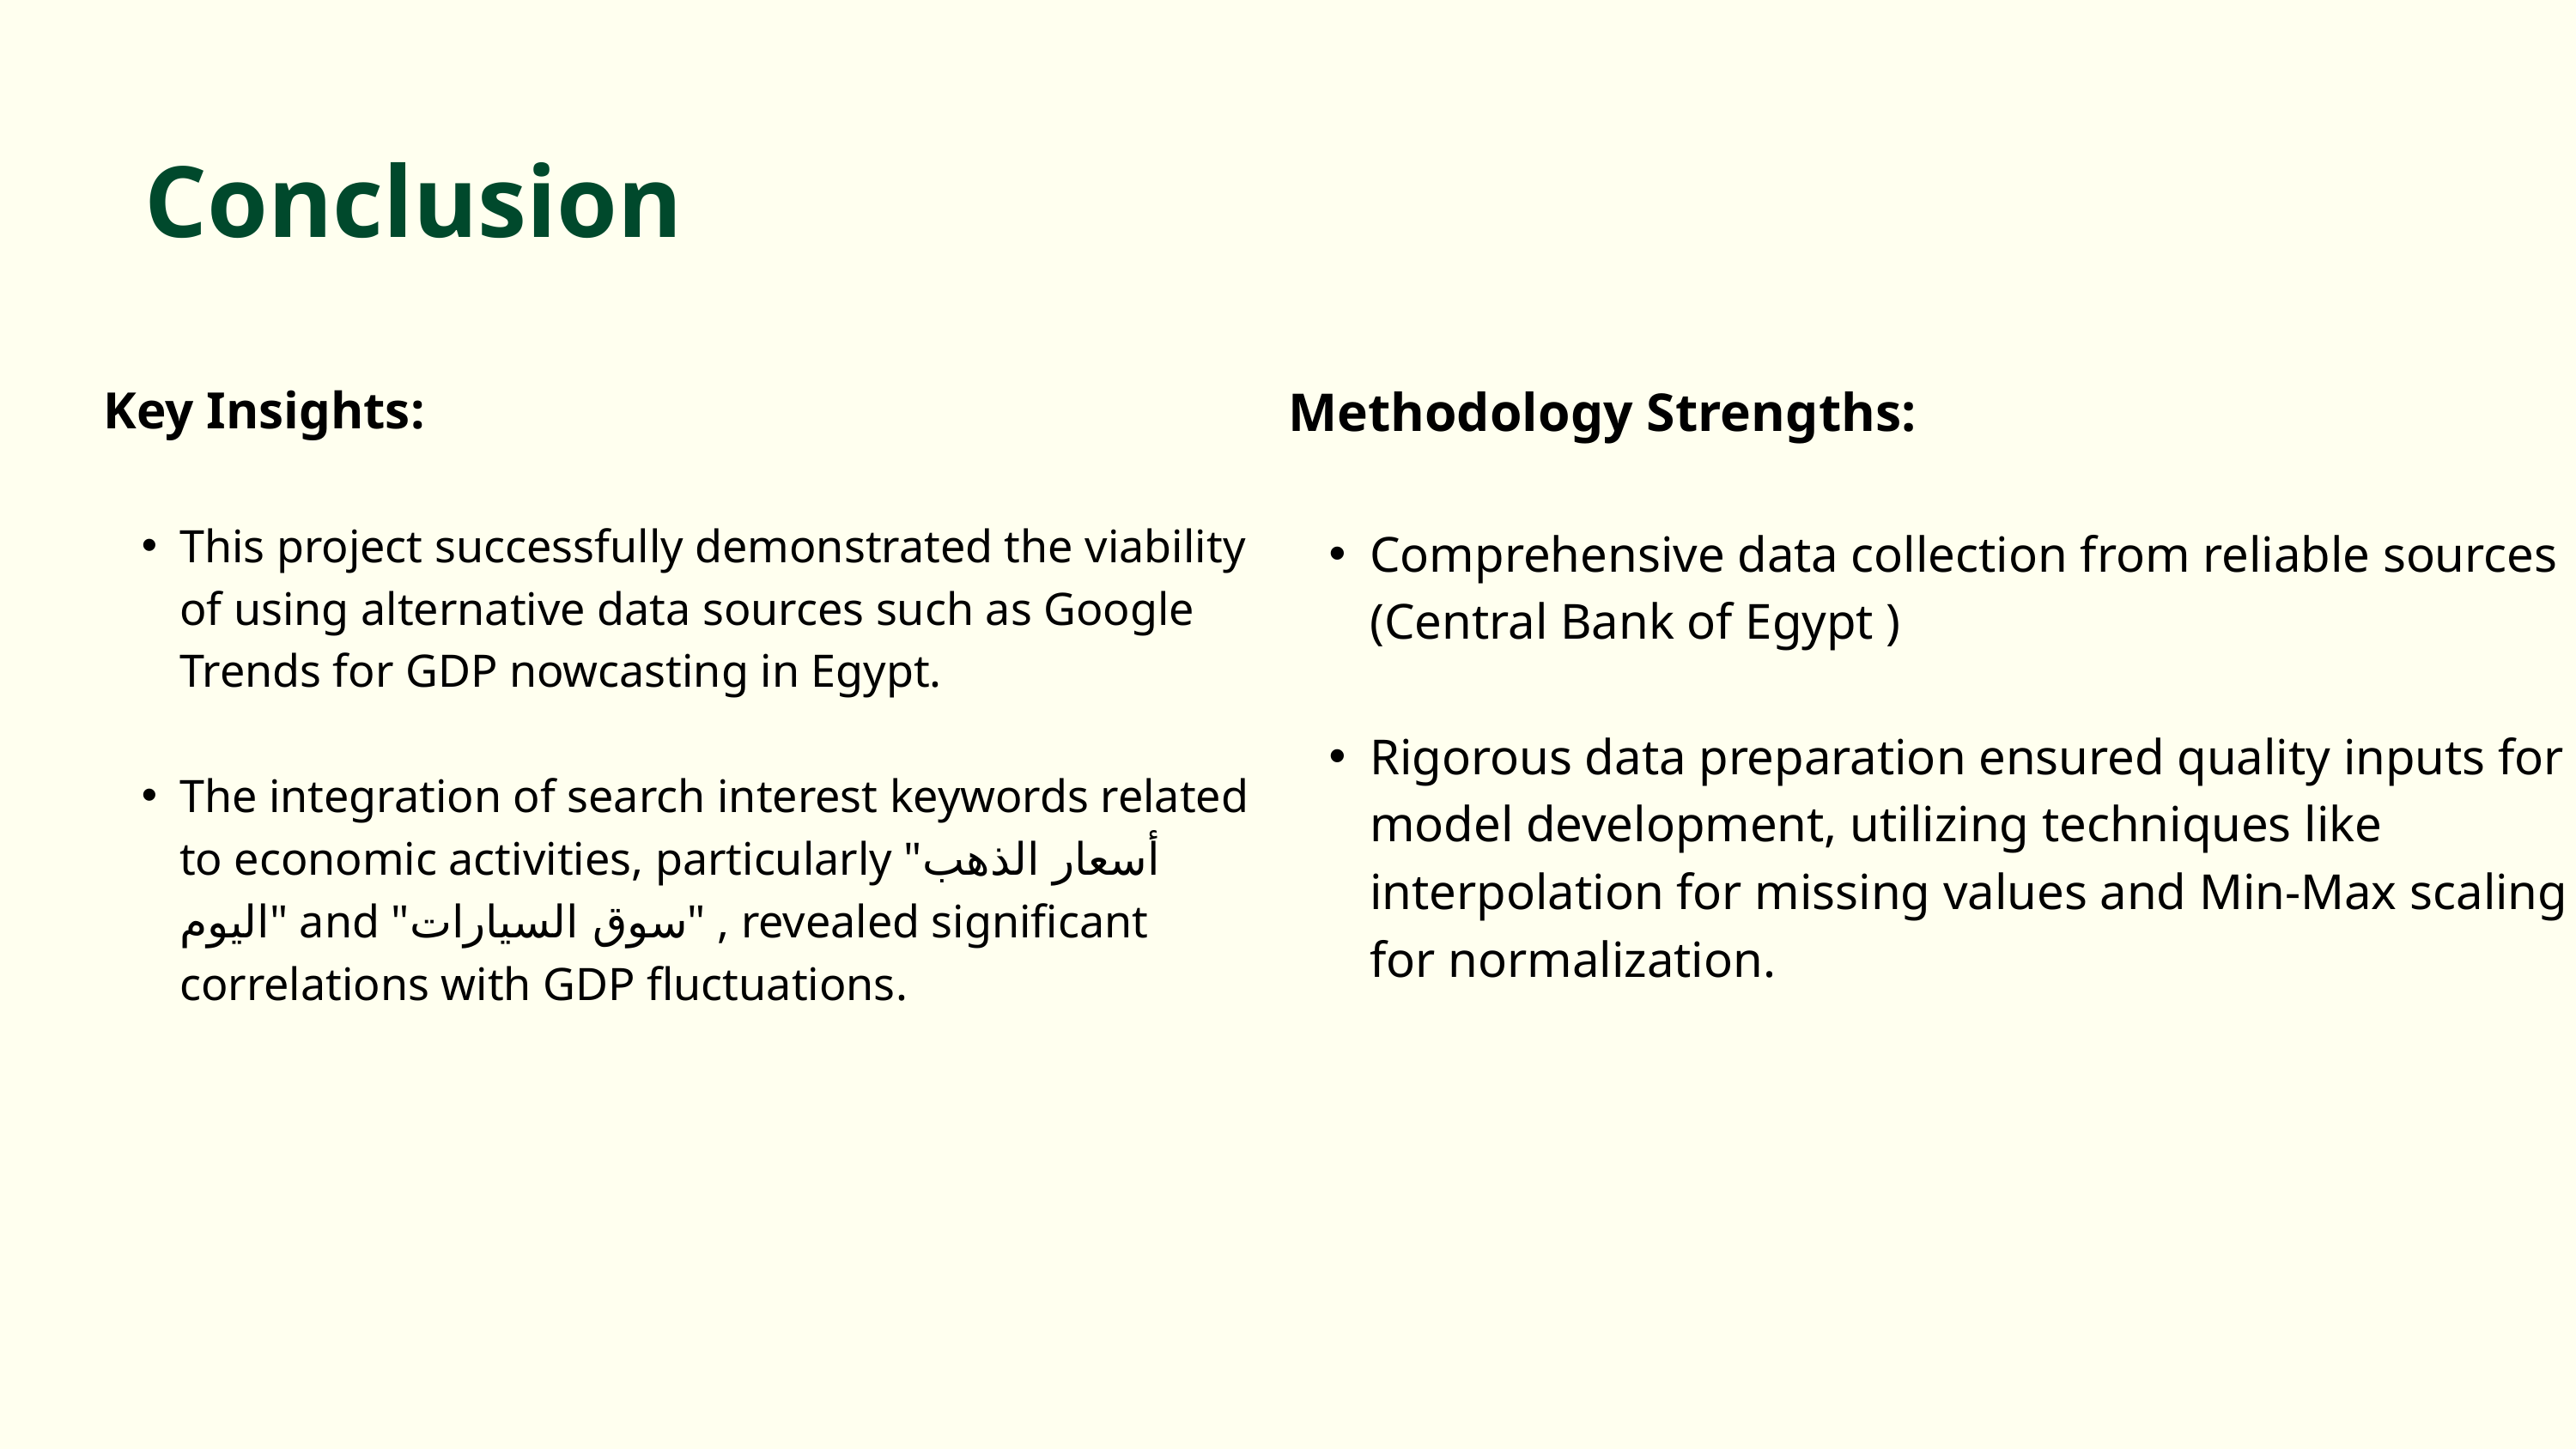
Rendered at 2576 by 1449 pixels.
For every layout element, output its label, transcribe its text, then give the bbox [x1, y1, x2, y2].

text_box Conclusion [144, 165, 1116, 258]
text_box Methodology Strengths: Comprehensive data collection from reliable sources (Central Bank of Egypt ) Rigorous data preparation ensured quality inputs for model development, utilizing techniques like interpolation for missing values and Min-Max scaling for normalization. [1288, 368, 2576, 987]
text_box Key Insights: This project successfully demonstrated the viability of using alternative data sources such as Google Trends for GDP nowcasting in Egypt. The integration of search interest keywords related to economic activities, particularly "أسعار الذهب اليوم" and "سوق السيارات" , revealed significant correlations with GDP fluctuations. [103, 368, 1259, 1119]
